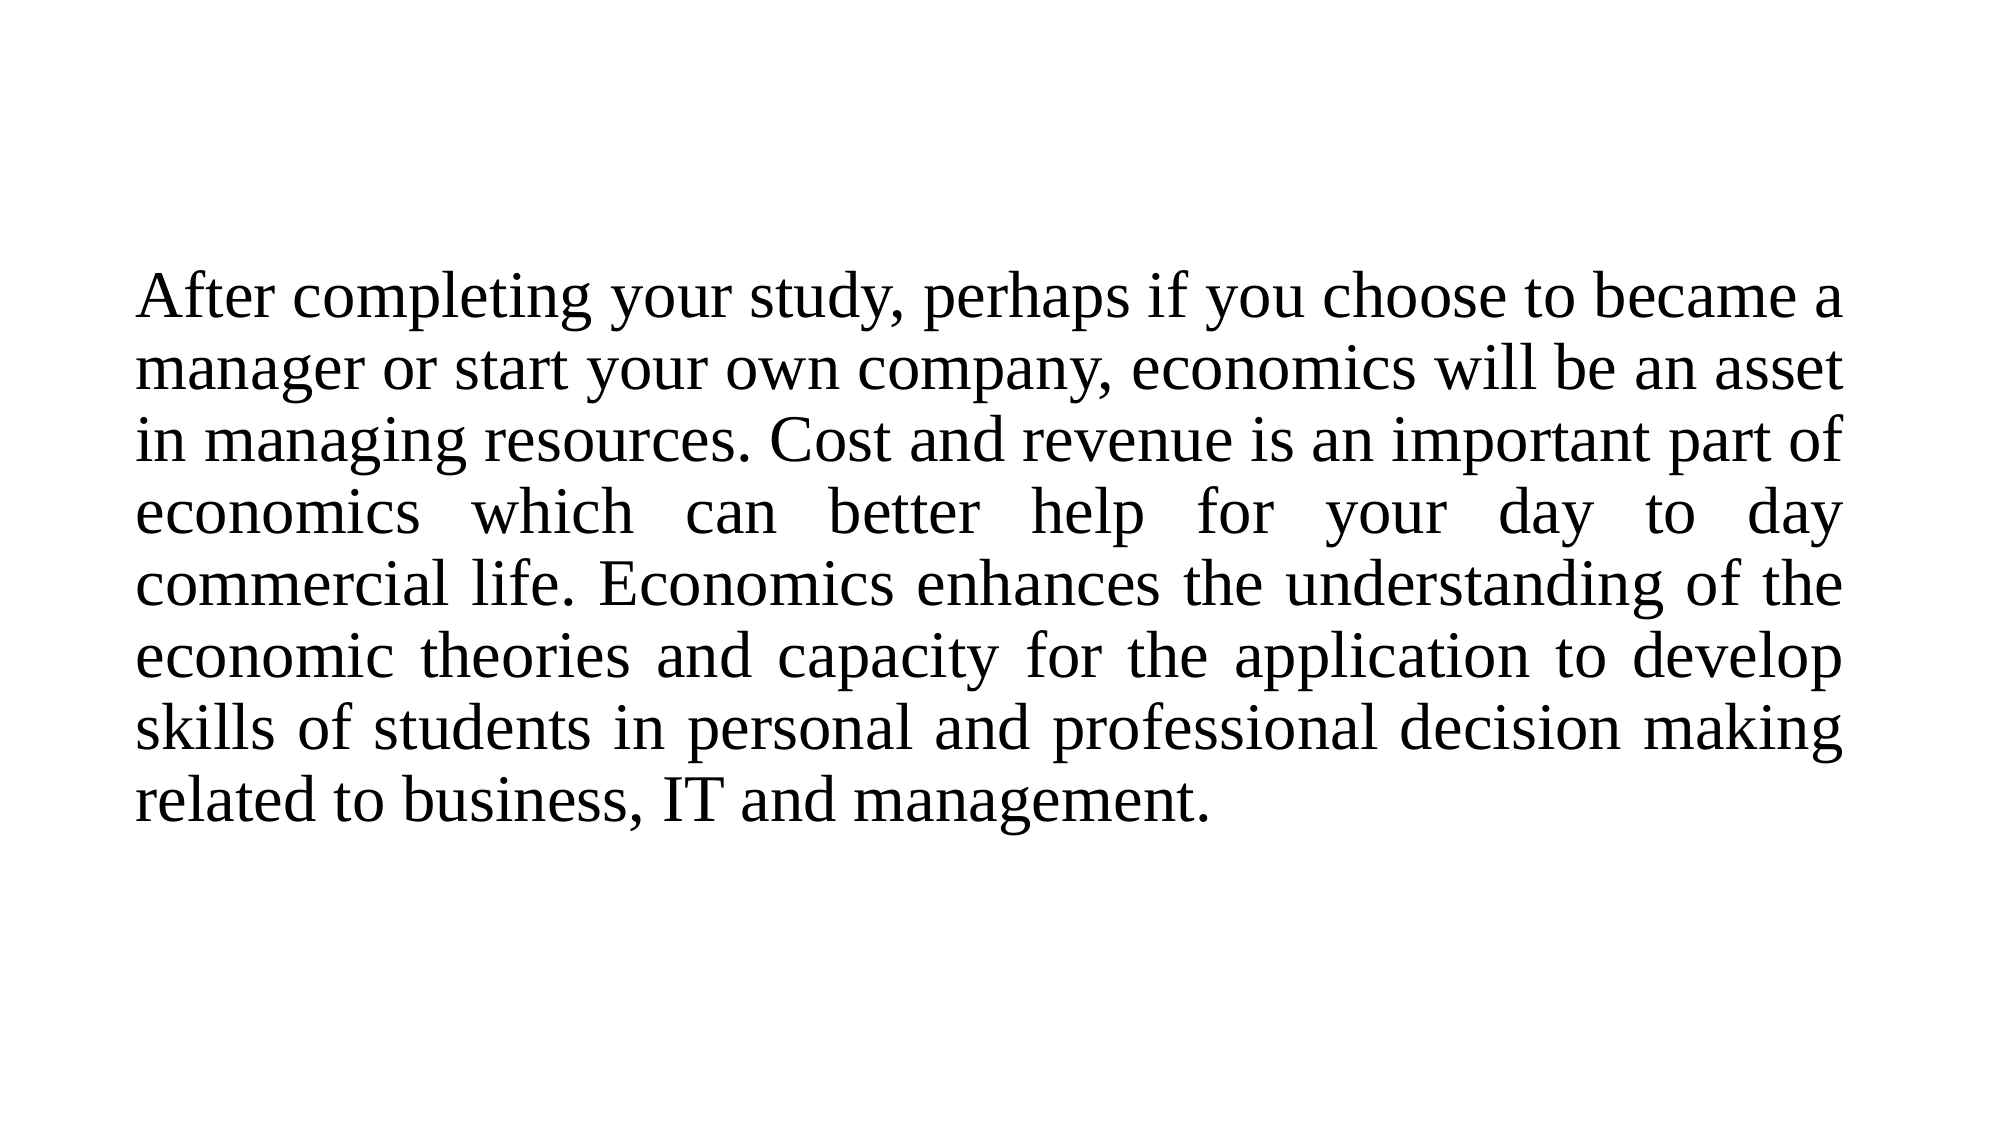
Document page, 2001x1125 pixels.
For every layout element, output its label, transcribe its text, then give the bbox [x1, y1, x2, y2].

list After completing your study, perhaps if you choose to became a manager or start your own company, economics will be an asset in managing resources. Cost and revenue is an important part of economics which can better help for your day to day commercial life. Economics enhances the understanding of the economic theories and capacity for the application to develop skills of students in personal and professional decision making related to business, IT and management. [120, 252, 1863, 1014]
